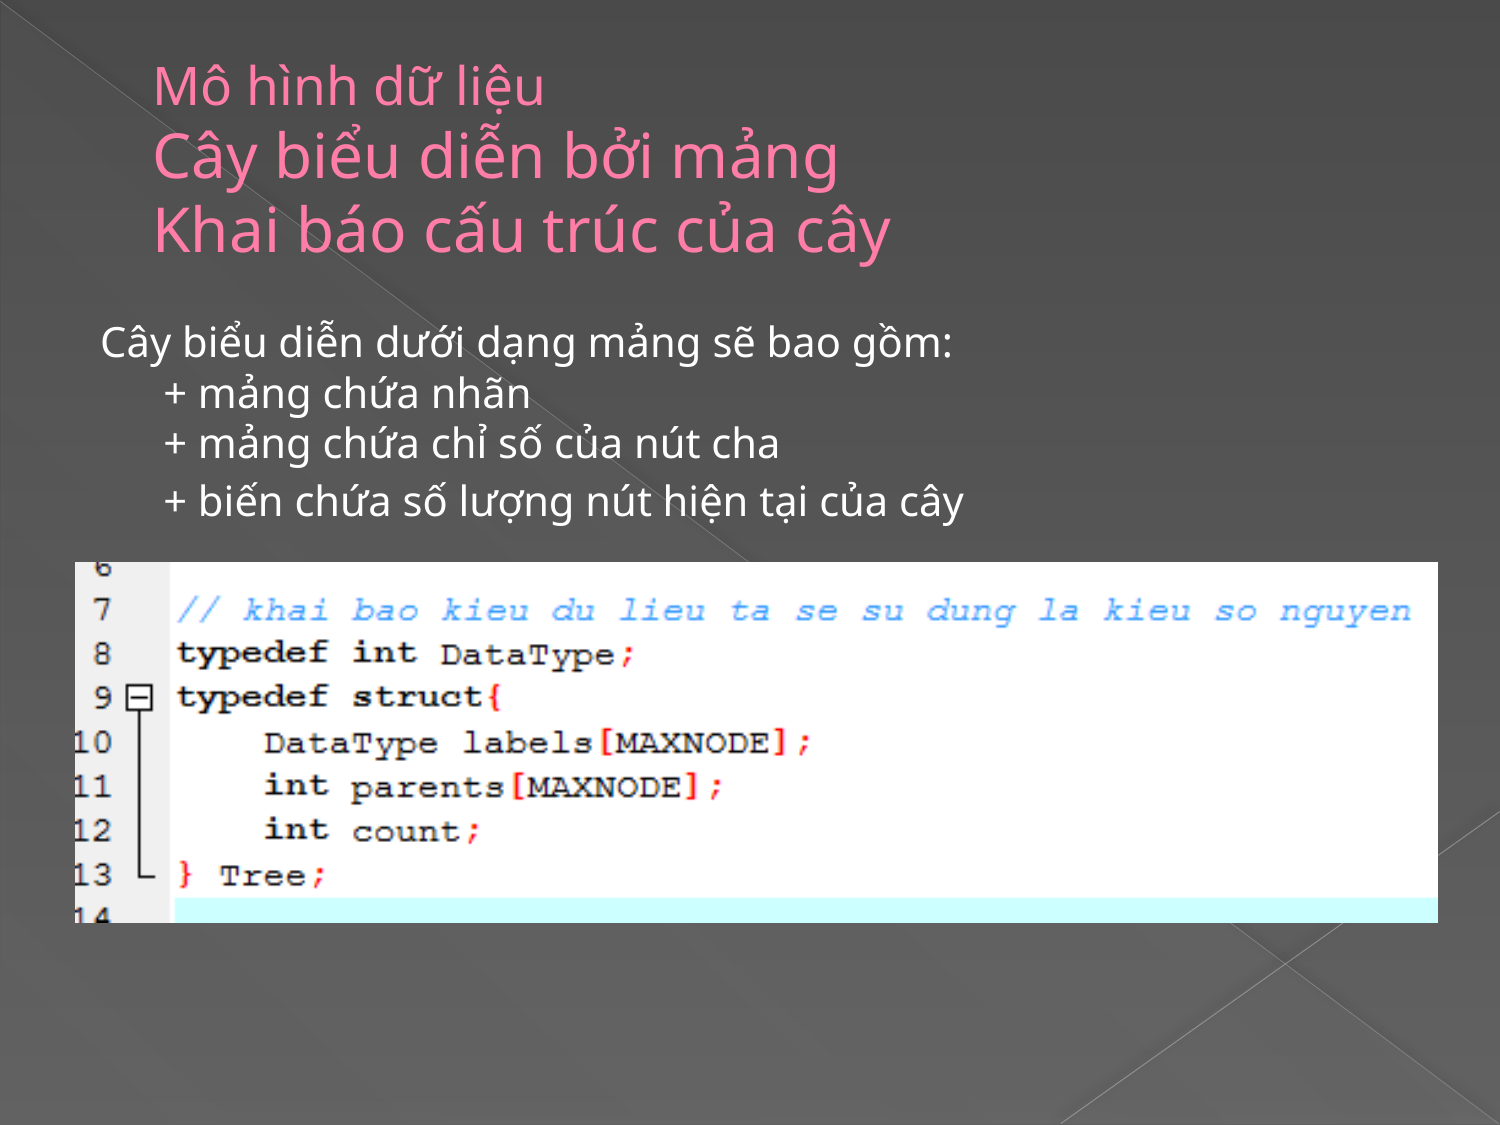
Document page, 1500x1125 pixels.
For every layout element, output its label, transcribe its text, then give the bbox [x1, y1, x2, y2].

picture [74, 562, 1438, 923]
title Mô hình dữ liệu Cây biểu diễn bởi mảng Khai báo cấu trúc của cây [75, 43, 1425, 274]
list Cây biểu diễn dưới dạng mảng sẽ bao gồm: + mảng chứa nhãn + mảng chứa chỉ số của nút cha + biến chứa số lượng nút hiện tại của cây [75, 308, 1425, 549]
